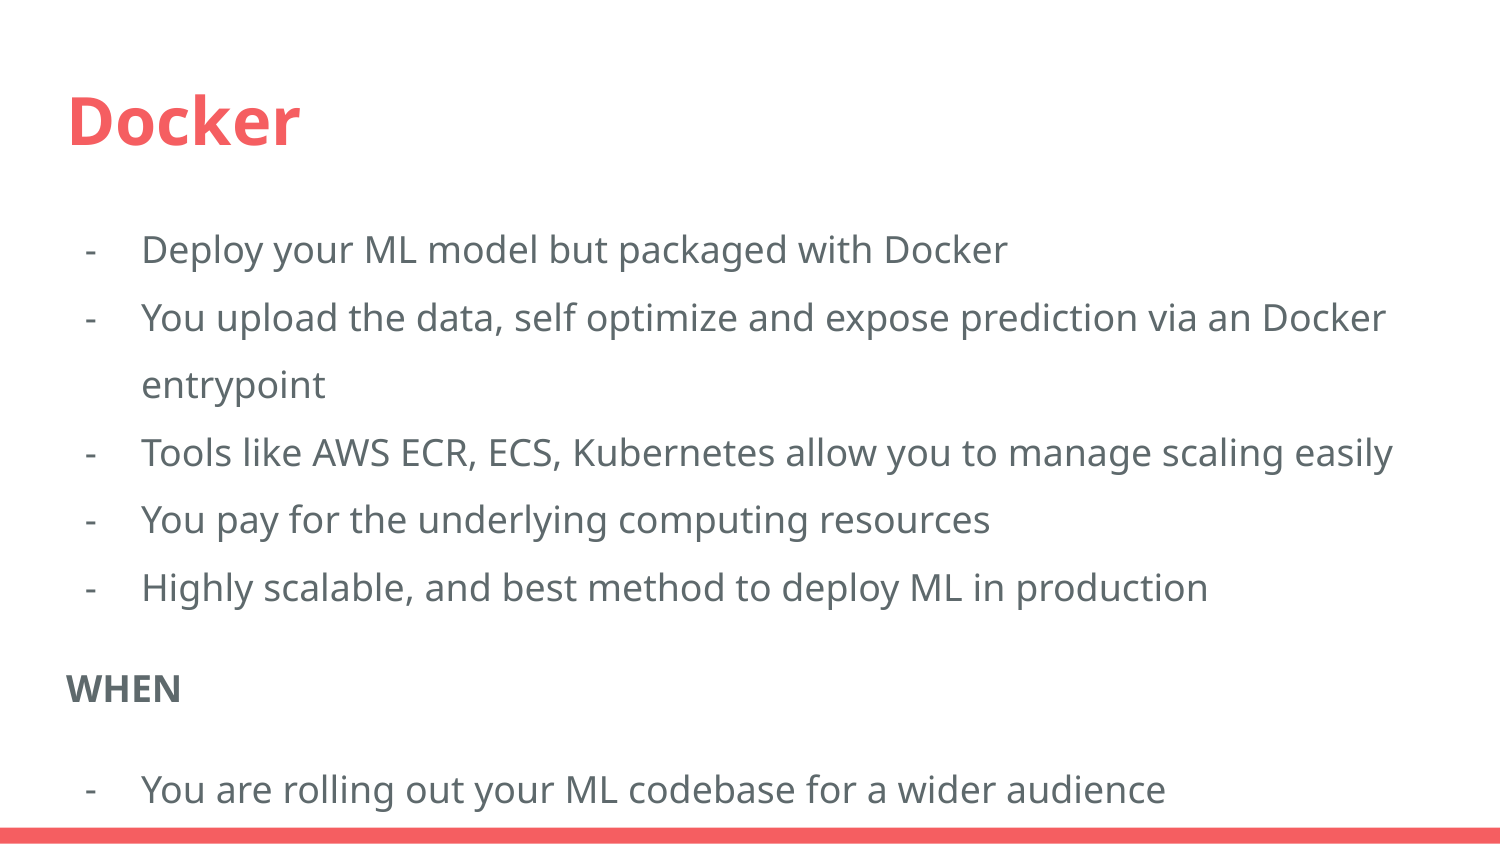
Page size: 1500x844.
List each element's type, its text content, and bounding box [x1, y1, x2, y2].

title Docker [51, 64, 1449, 167]
list Deploy your ML model but packaged with Docker You upload the data, self optimize and expose prediction via an Docker entrypoint Tools like AWS ECR, ECS, Kubernetes allow you to manage scaling easily You pay for the underlying computing resources Highly scalable, and best method to deploy ML in production WHEN You are rolling out your ML codebase for a wider audience [51, 189, 1449, 801]
